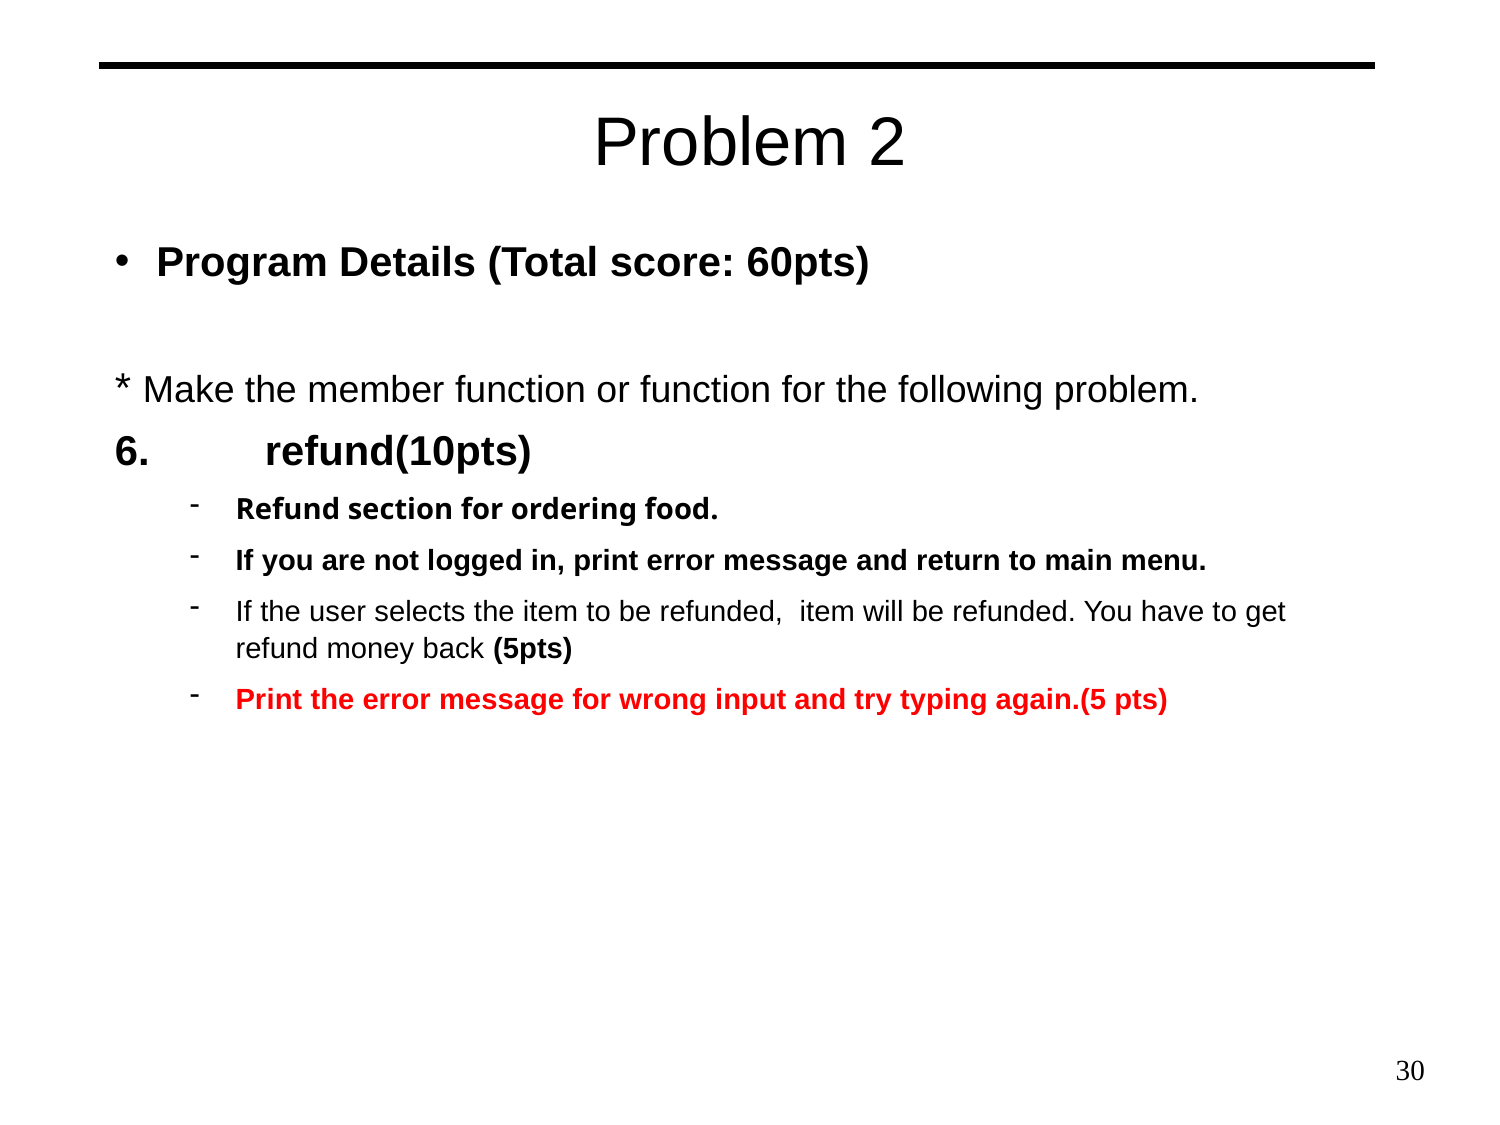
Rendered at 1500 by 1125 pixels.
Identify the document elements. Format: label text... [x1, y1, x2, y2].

list Program Details (Total score: 60pts) * Make the member function or function for the following problem. 6. refund(10pts) Refund section for ordering food. If you are not logged in, print error message and return to main menu. If the user selects the item to be refunded, item will be refunded. You have to get refund money back (5pts) Print the error message for wrong input and try typing again.(5 pts) [99, 224, 1362, 1096]
text_box Problem 2 [103, 61, 1397, 225]
